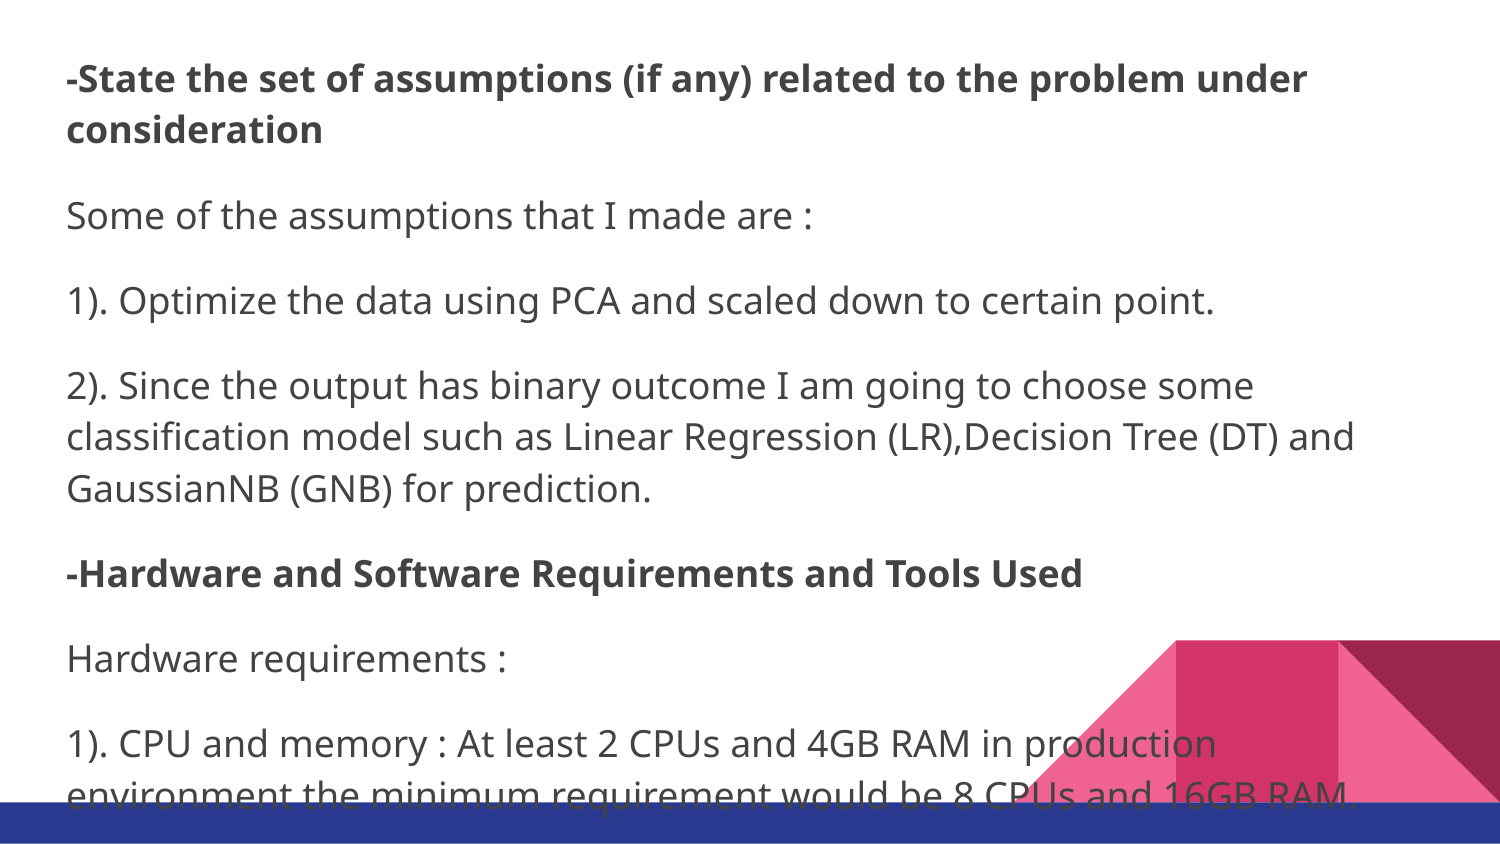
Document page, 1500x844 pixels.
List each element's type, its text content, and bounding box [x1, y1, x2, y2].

list -State the set of assumptions (if any) related to the problem under consideration Some of the assumptions that I made are : 1). Optimize the data using PCA and scaled down to certain point. 2). Since the output has binary outcome I am going to choose some classification model such as Linear Regression (LR),Decision Tree (DT) and GaussianNB (GNB) for prediction. -Hardware and Software Requirements and Tools Used Hardware requirements : 1). CPU and memory : At least 2 CPUs and 4GB RAM in production environment the minimum requirement would be 8 CPUs and 16GB RAM. [51, 33, 1449, 794]
